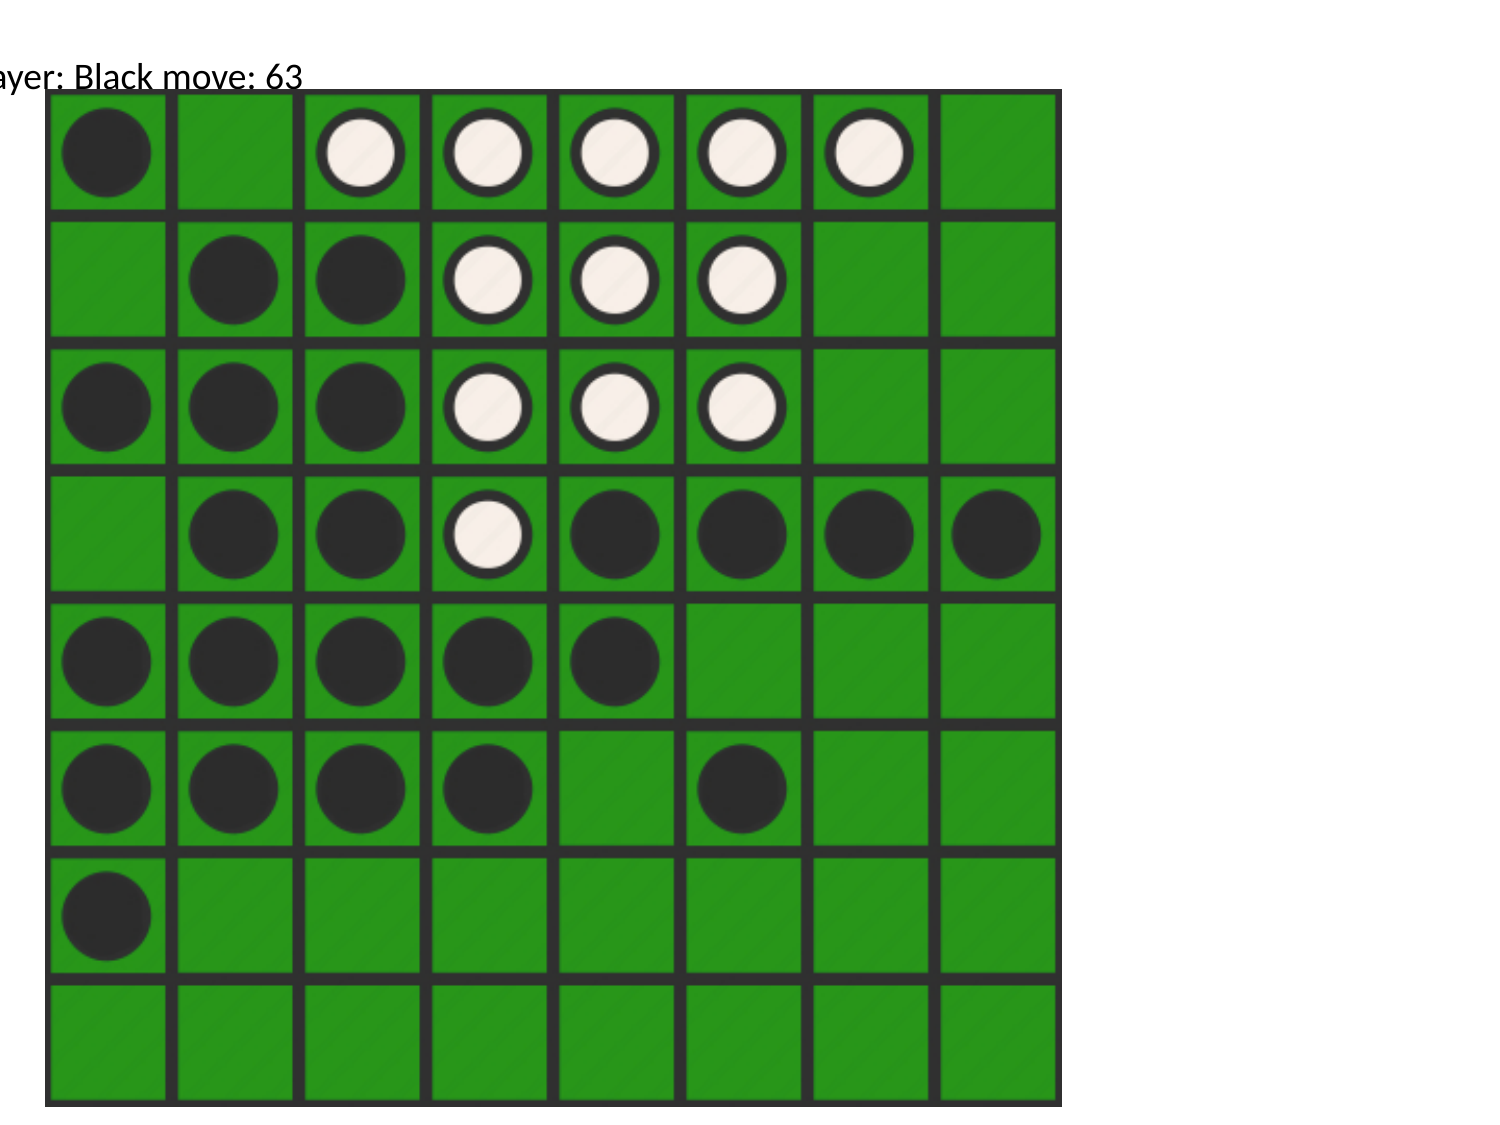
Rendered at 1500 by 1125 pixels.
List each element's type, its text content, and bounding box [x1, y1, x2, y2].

picture [44, 89, 1062, 1107]
text_box turn: 31 player: Black move: 63 [0, 44, 319, 105]
